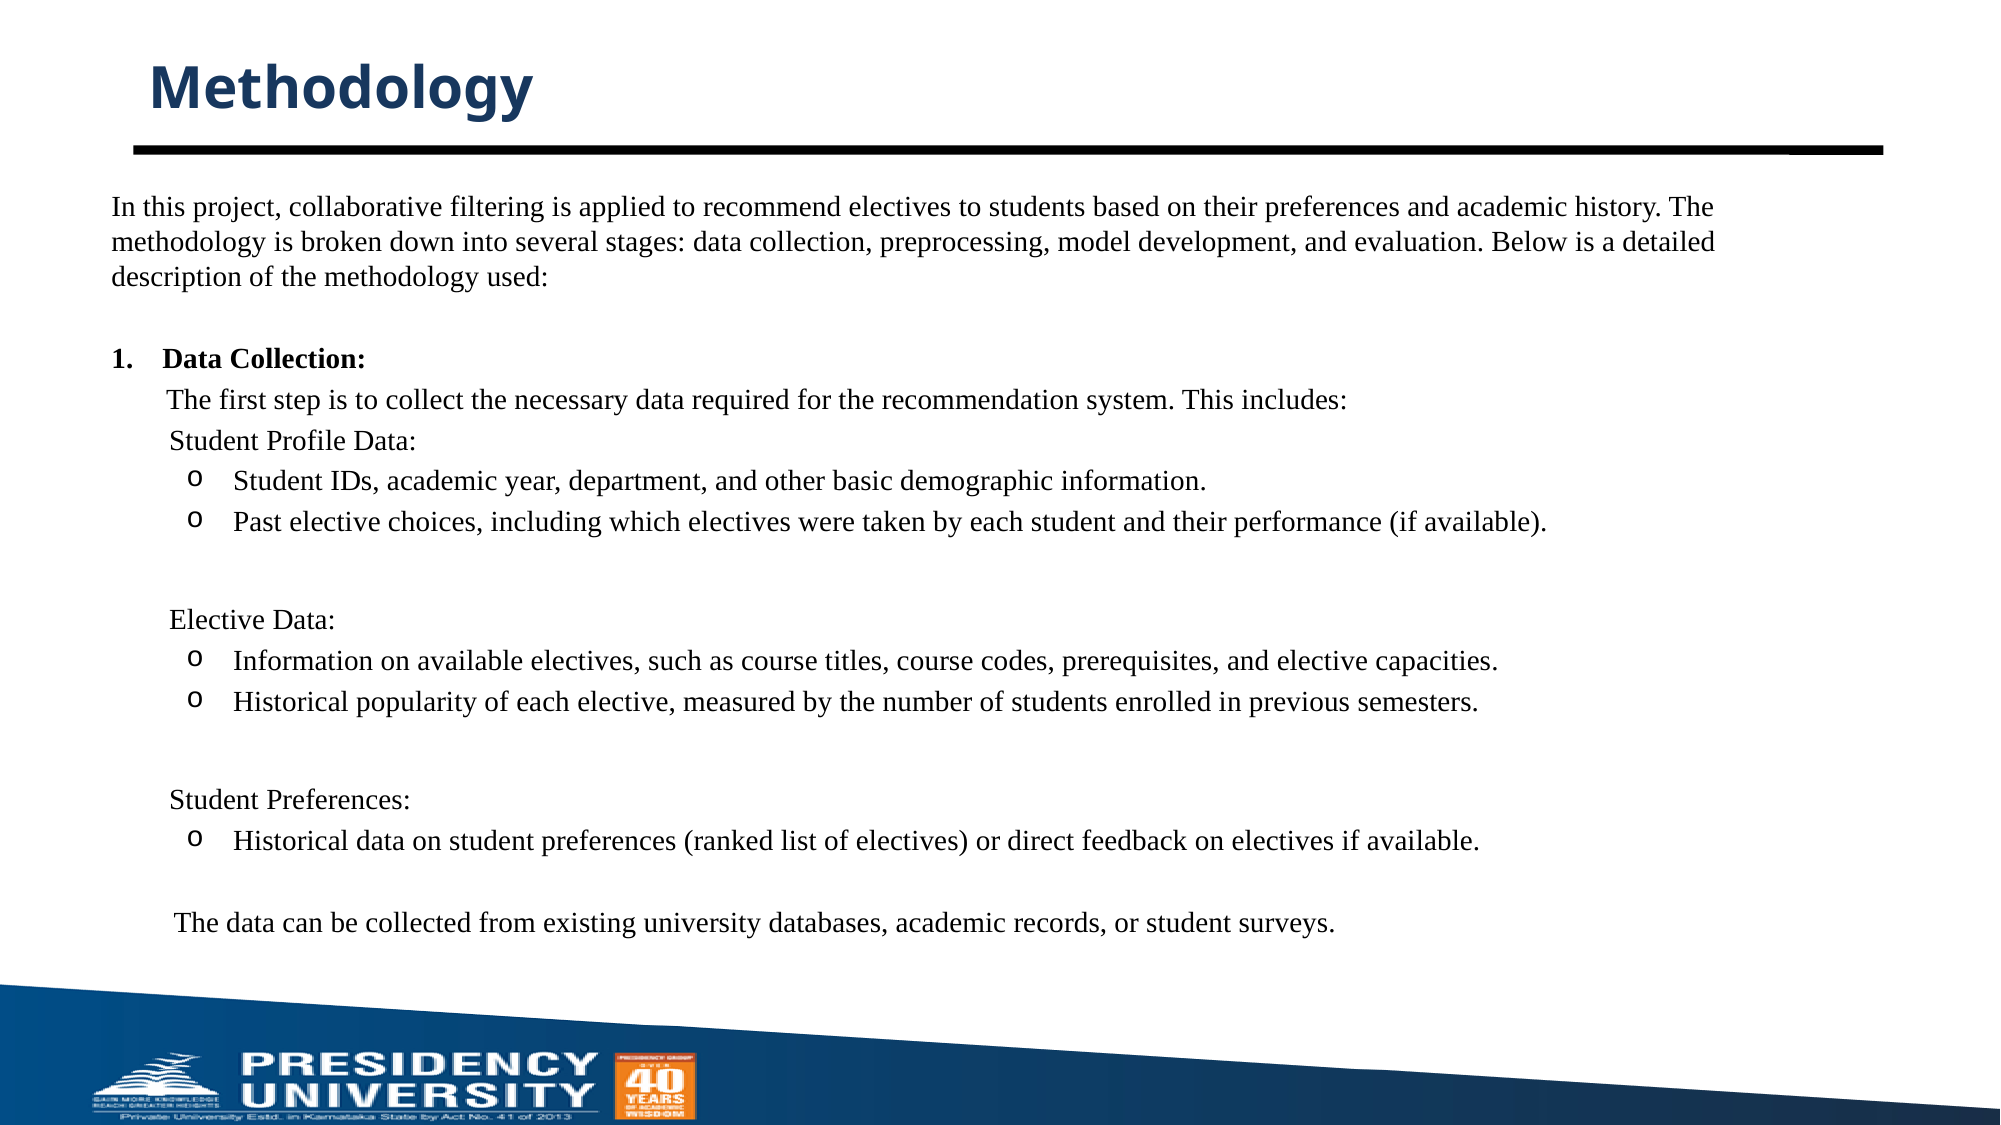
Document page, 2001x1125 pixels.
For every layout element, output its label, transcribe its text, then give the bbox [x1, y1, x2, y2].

picture [0, 982, 2000, 1125]
list In this project, collaborative filtering is applied to recommend electives to students based on their preferences and academic history. The methodology is broken down into several stages: data collection, preprocessing, model development, and evaluation. Below is a detailed description of the methodology used: 1. Data Collection: The first step is to collect the necessary data required for the recommendation system. This includes: Student Profile Data: Student IDs, academic year, department, and other basic demographic information. Past elective choices, including which electives were taken by each student and their performance (if available). Elective Data: Information on available electives, such as course titles, course codes, prerequisites, and elective capacities. Historical popularity of each elective, measured by the number of students enrolled in previous semesters. Student Preferences: Historical data on student preferences (ranked list of electives) or direct feedback on electives if available. The data can be collected from existing university databases, academic records, or student surveys. [96, 179, 1847, 992]
title Methodology [133, 45, 1884, 125]
